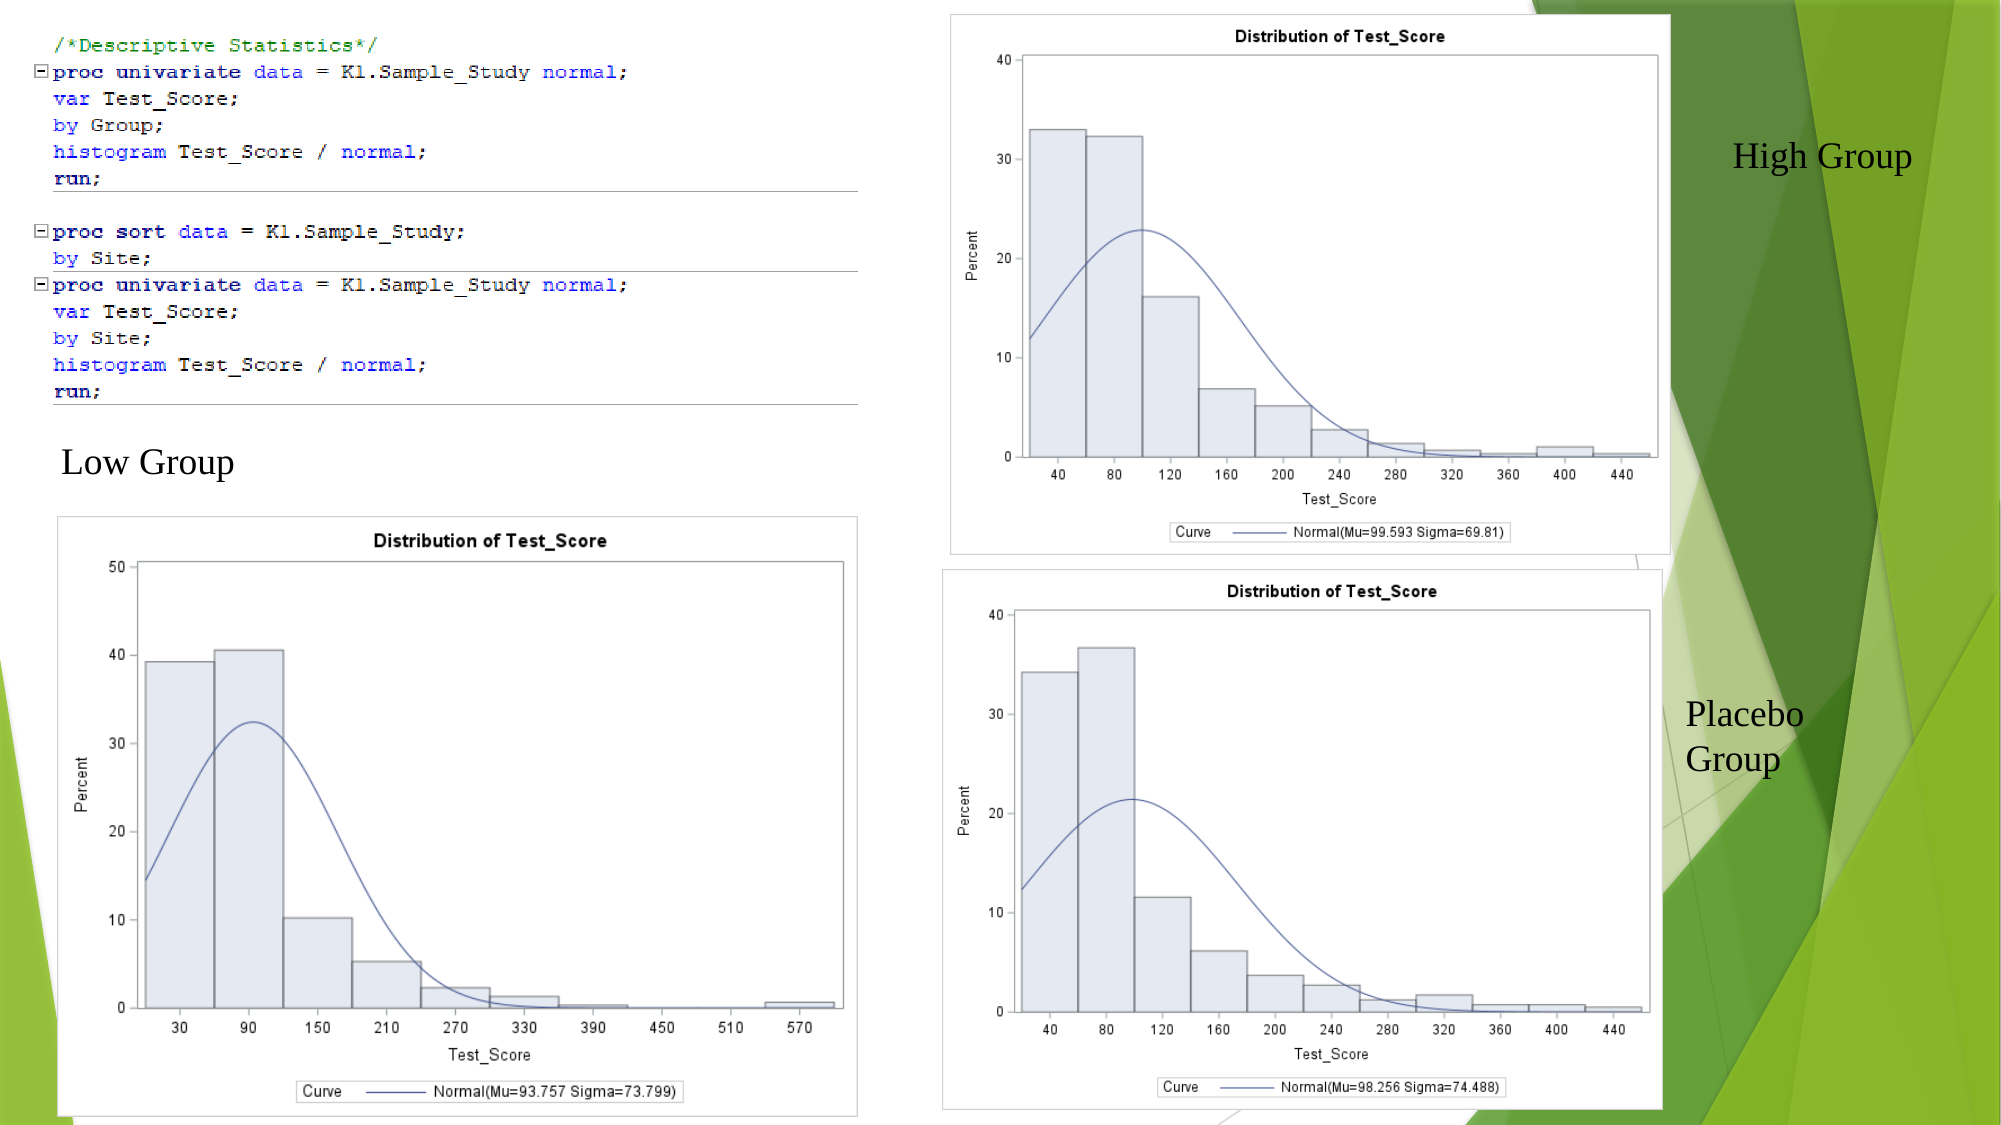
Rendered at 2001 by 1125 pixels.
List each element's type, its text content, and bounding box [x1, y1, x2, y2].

text_box Placebo Group [1670, 681, 1890, 787]
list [950, 14, 1672, 556]
picture [56, 515, 859, 1117]
picture [16, 25, 859, 420]
text_box Low Group [46, 429, 323, 490]
picture [941, 569, 1663, 1111]
text_box High Group [1718, 123, 1937, 184]
